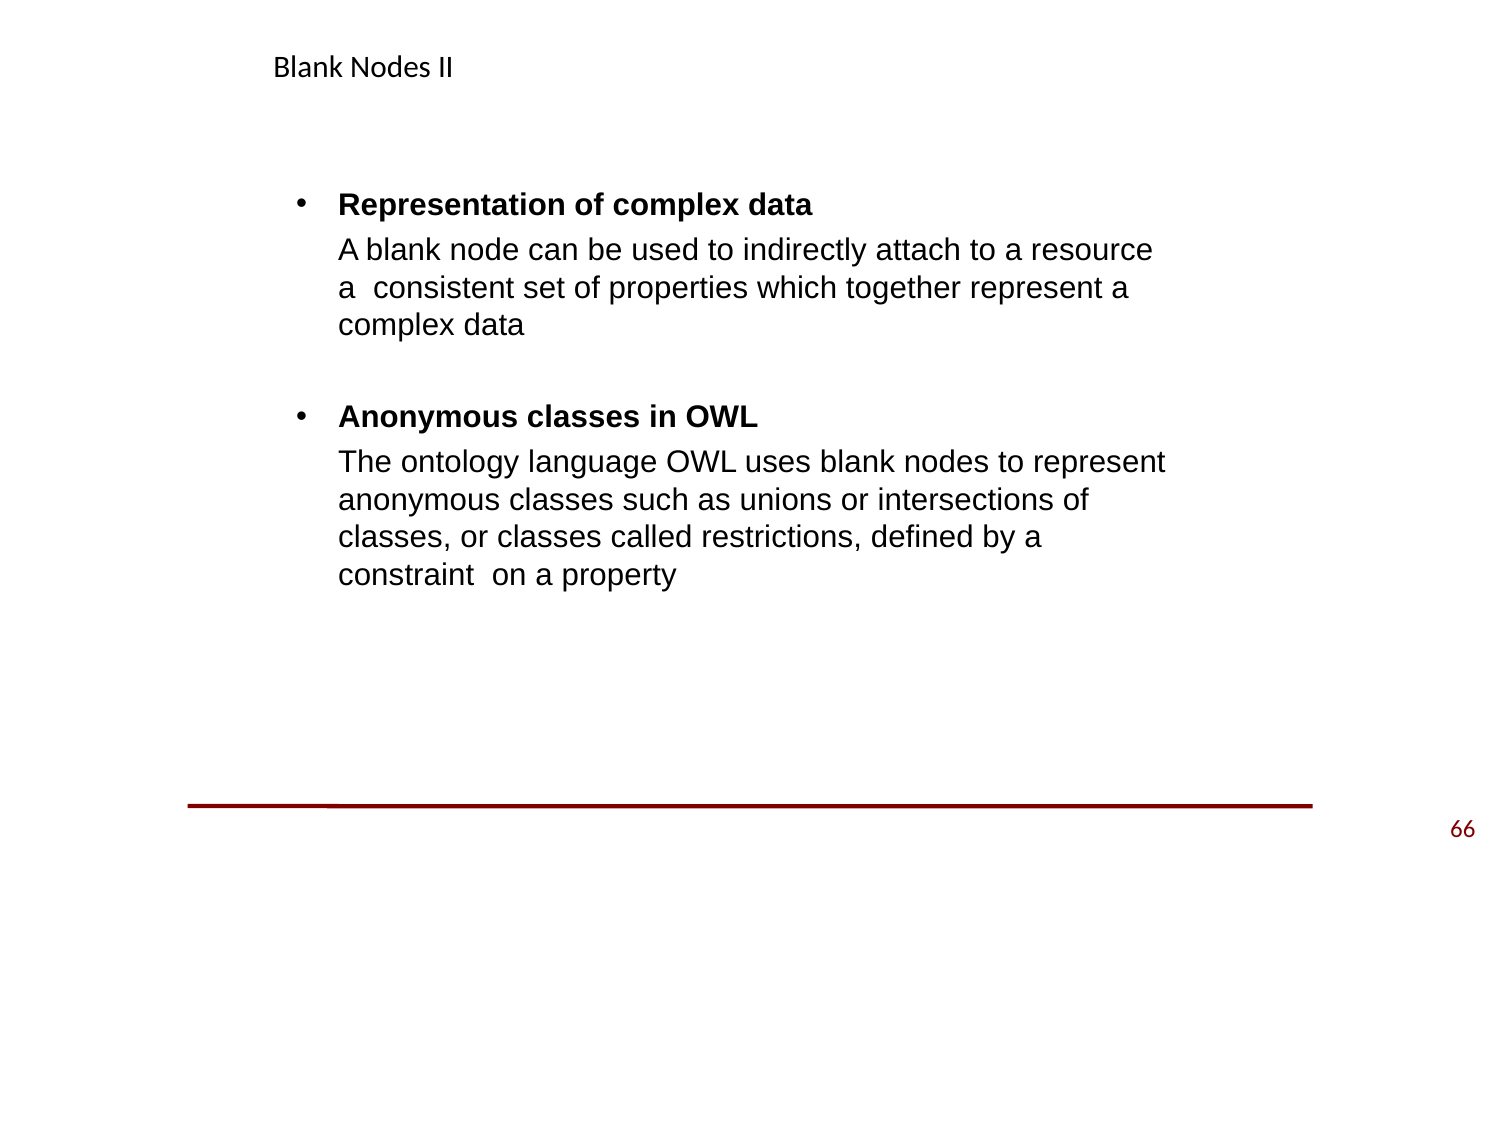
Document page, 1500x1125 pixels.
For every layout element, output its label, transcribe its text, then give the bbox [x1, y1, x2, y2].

slide_number 66 [1447, 812, 1489, 1125]
text_box Representation of complex data A blank node can be used to indirectly attach to a resource a consistent set of properties which together represent a complex data Anonymous classes in OWL The ontology language OWL uses blank nodes to represent anonymous classes such as unions or intersections of classes, or classes called restrictions, defined by a constraint on a property [294, 175, 1184, 592]
title Blank Nodes II [253, 0, 472, 159]
